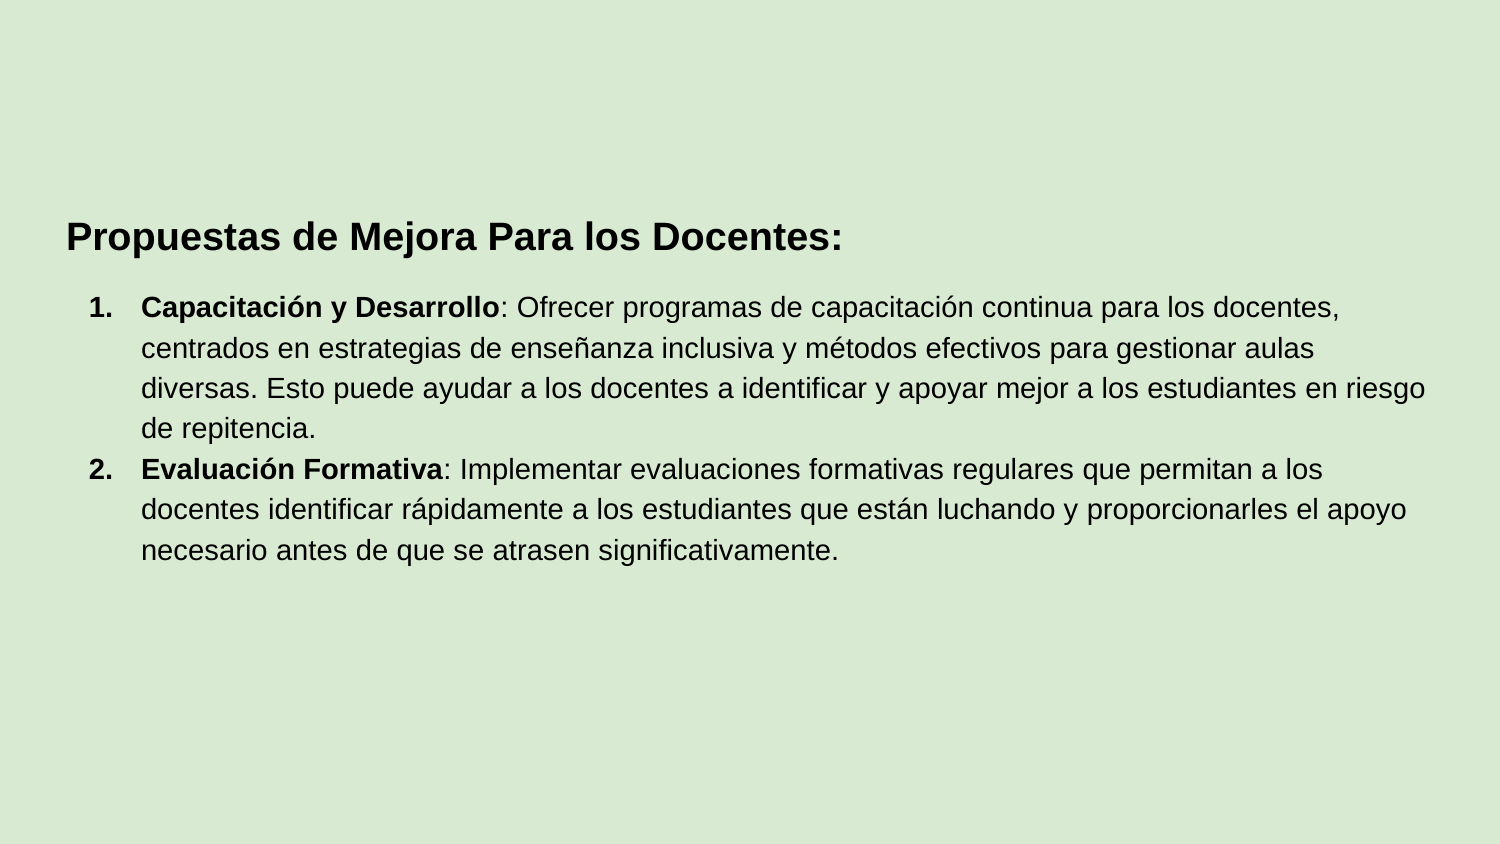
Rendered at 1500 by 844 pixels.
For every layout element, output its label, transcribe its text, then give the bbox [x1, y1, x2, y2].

list Propuestas de Mejora Para los Docentes: Capacitación y Desarrollo: Ofrecer programas de capacitación continua para los docentes, centrados en estrategias de enseñanza inclusiva y métodos efectivos para gestionar aulas diversas. Esto puede ayudar a los docentes a identificar y apoyar mejor a los estudiantes en riesgo de repitencia. Evaluación Formativa: Implementar evaluaciones formativas regulares que permitan a los docentes identificar rápidamente a los estudiantes que están luchando y proporcionarles el apoyo necesario antes de que se atrasen significativamente. [51, 189, 1449, 750]
